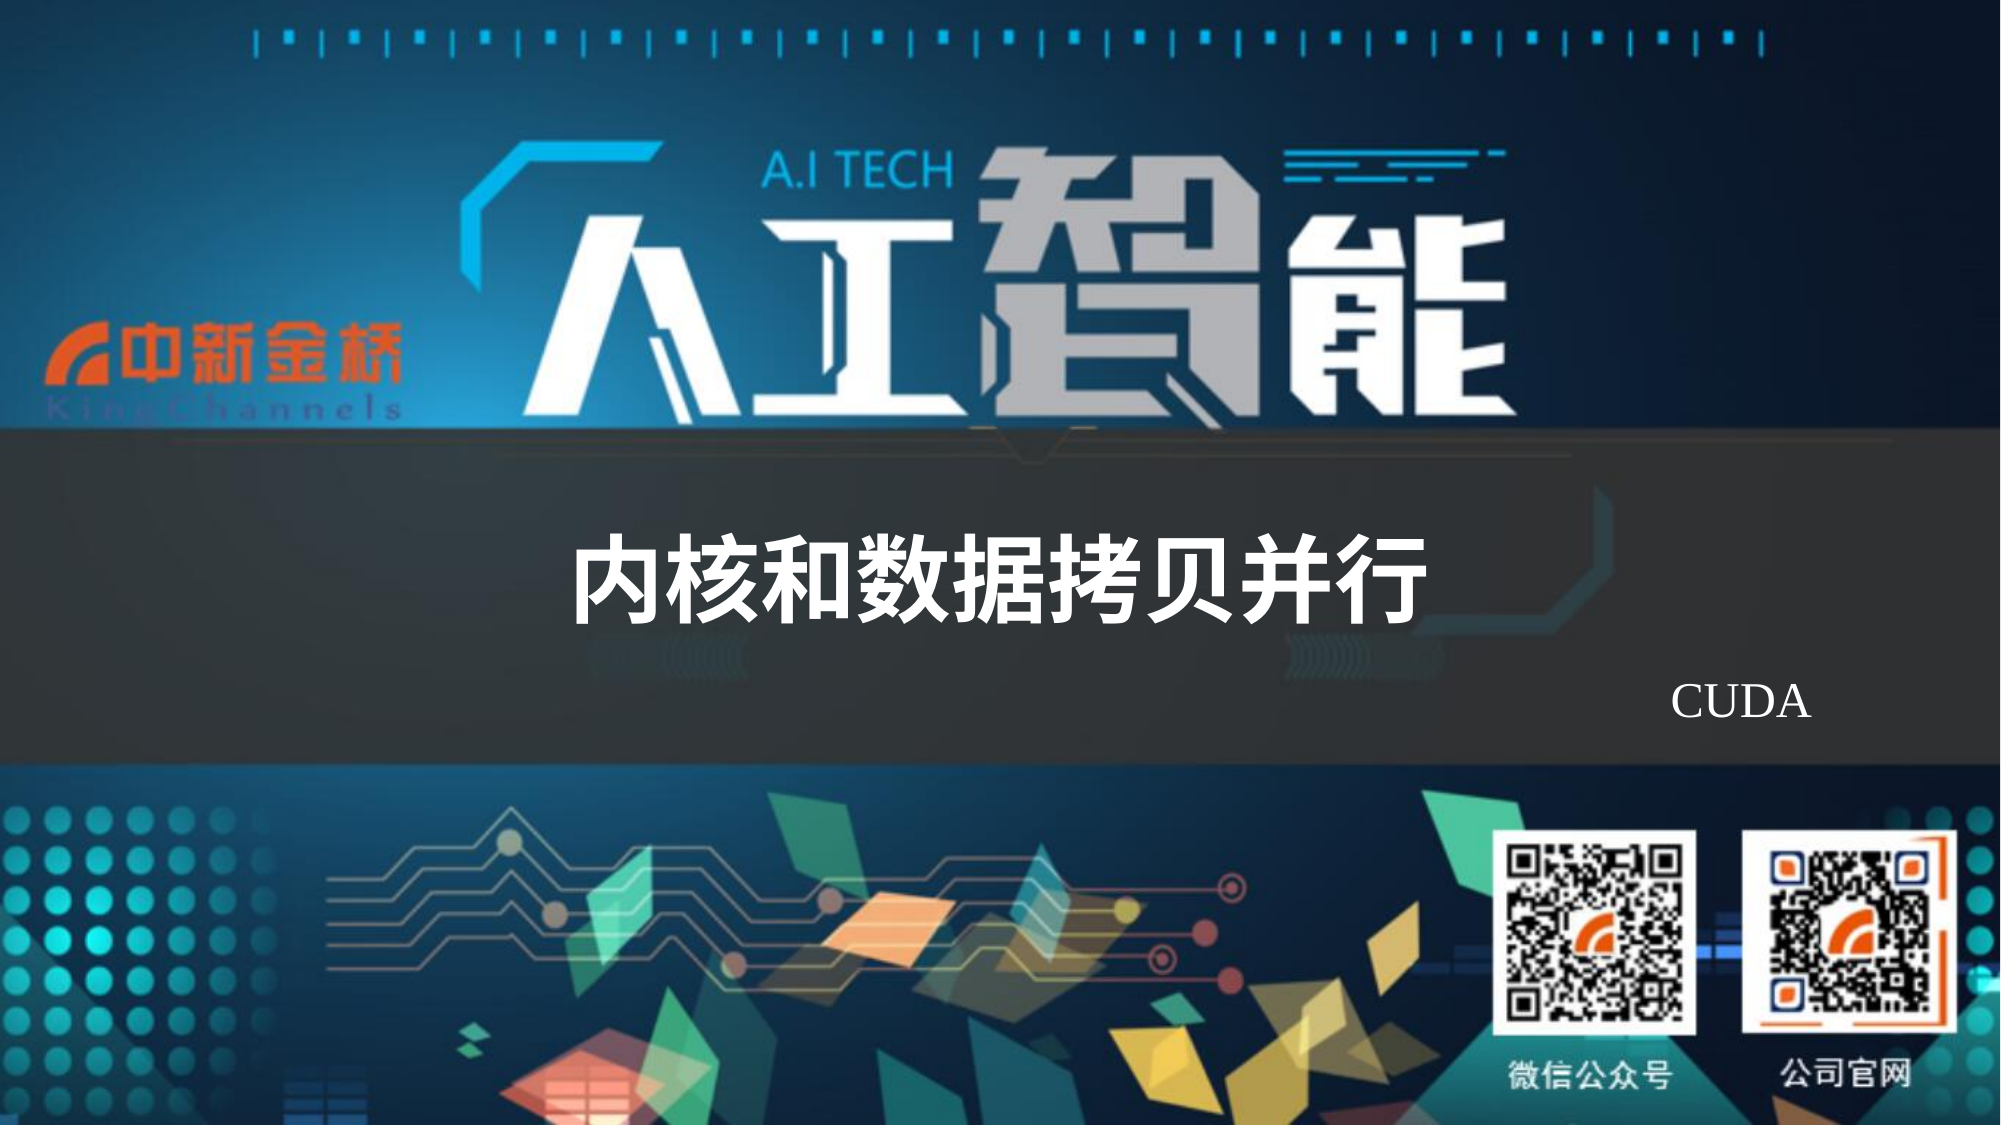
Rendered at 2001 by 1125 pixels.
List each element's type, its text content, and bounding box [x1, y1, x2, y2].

picture [0, 0, 2001, 1125]
text_box CUDA [1518, 650, 1964, 746]
text_box 内核和数据拷贝并行 [133, 536, 1865, 632]
